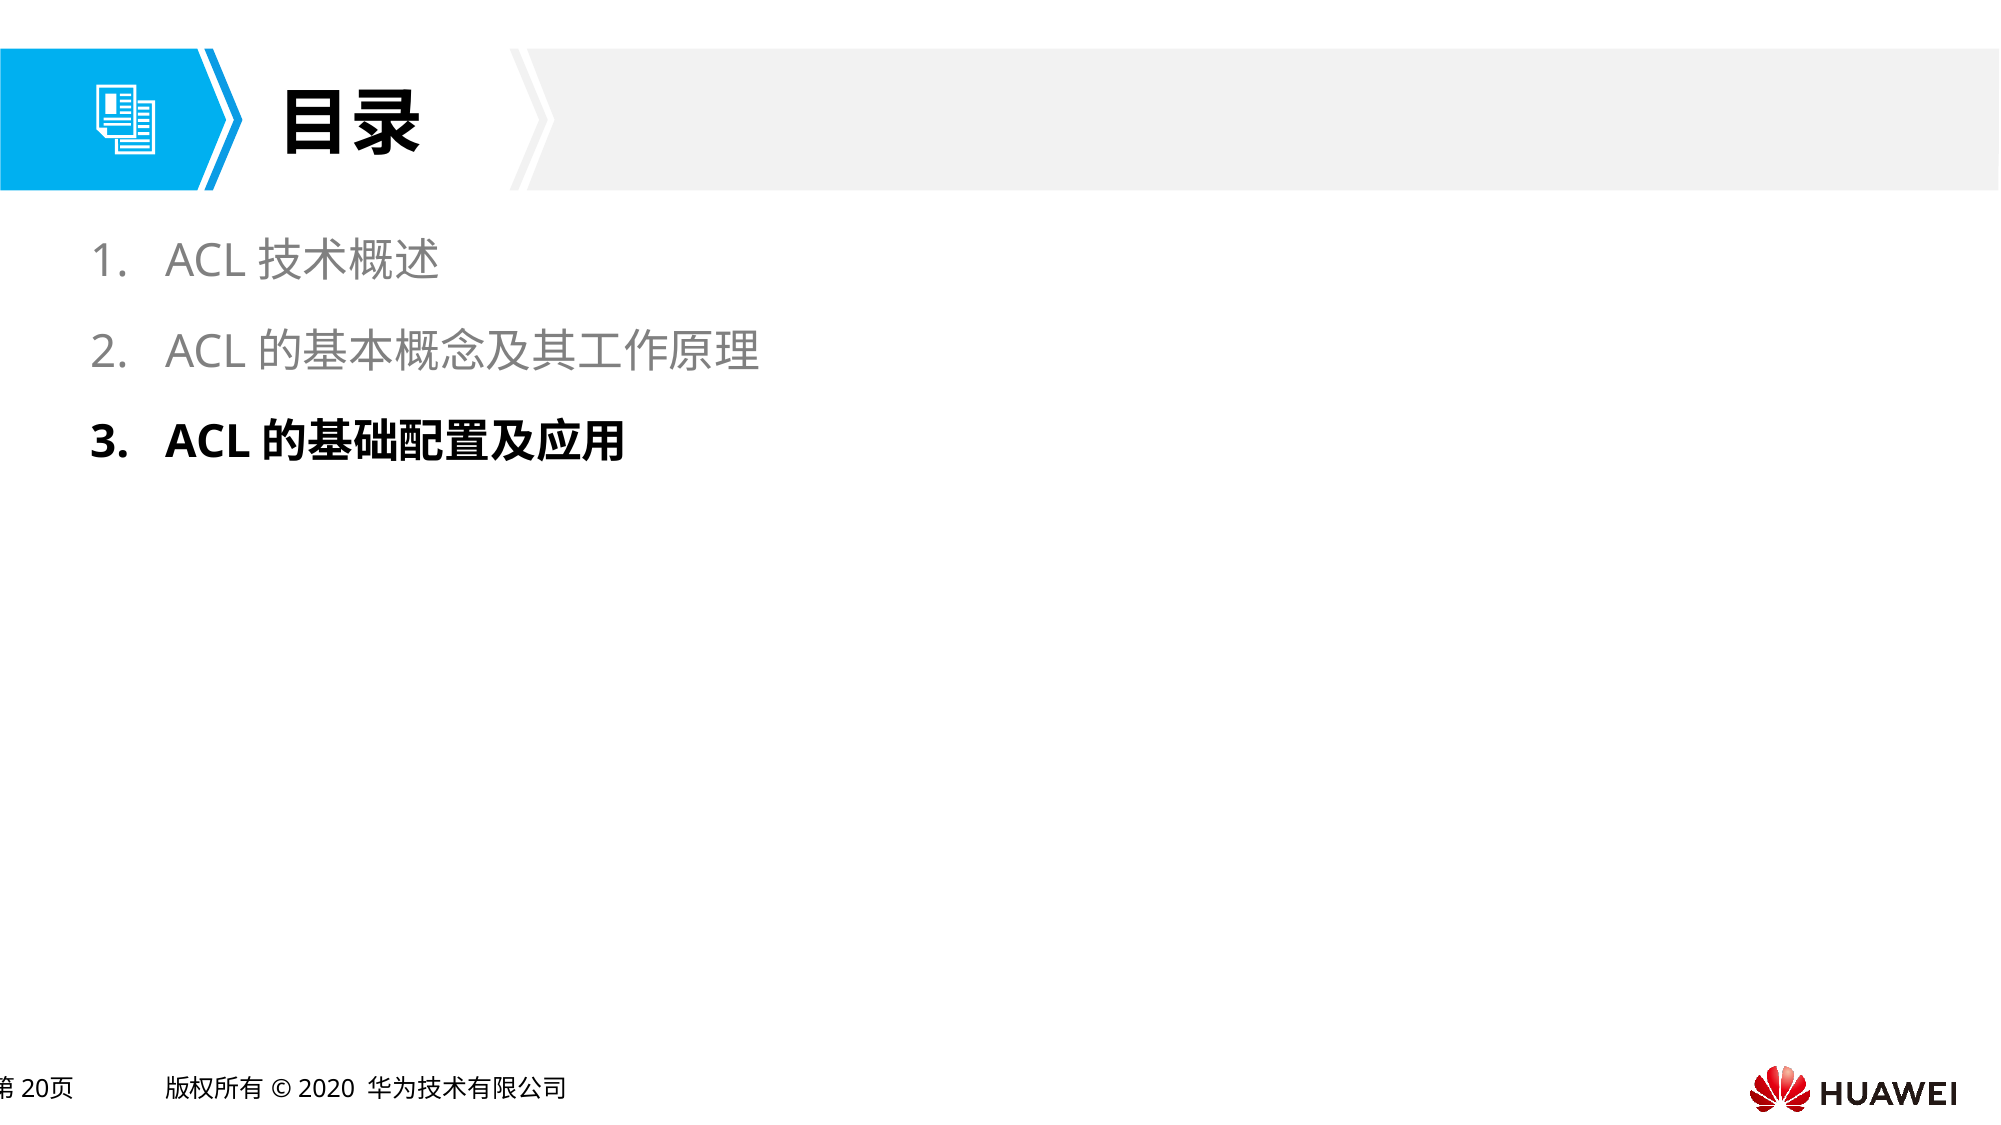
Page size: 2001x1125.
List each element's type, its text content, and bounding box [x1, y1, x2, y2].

list ACL技术概述 ACL的基本概念及其工作原理 ACL的基础配置及应用 [76, 202, 1927, 971]
picture [1750, 1066, 1956, 1112]
